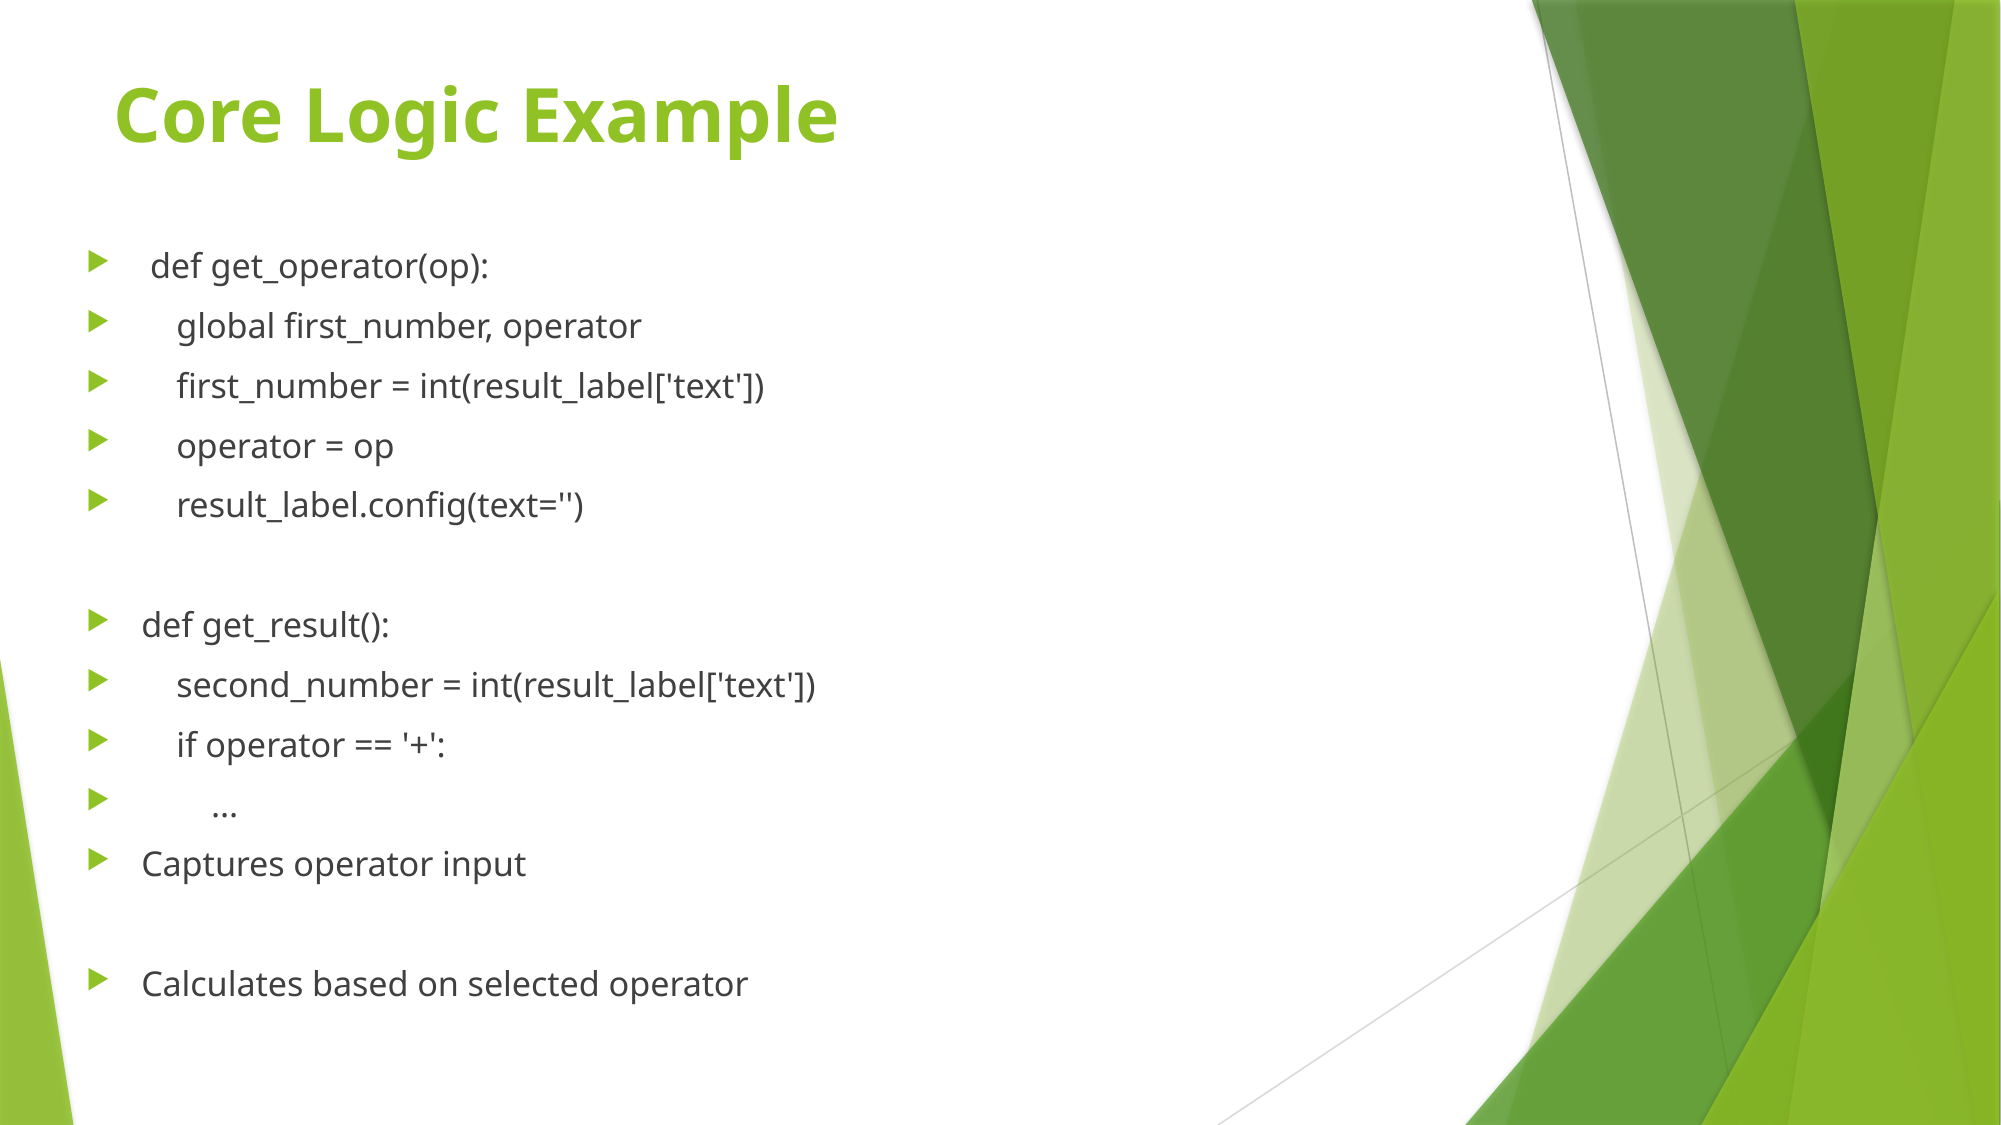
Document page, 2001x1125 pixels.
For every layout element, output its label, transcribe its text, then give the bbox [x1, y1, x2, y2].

title Core Logic Example [98, 59, 1863, 202]
list def get_operator(op): global first_number, operator first_number = int(result_label['text']) operator = op result_label.config(text='') def get_result(): second_number = int(result_label['text']) if operator == '+': ... Captures operator input Calculates based on selected operator [70, 237, 1921, 1014]
